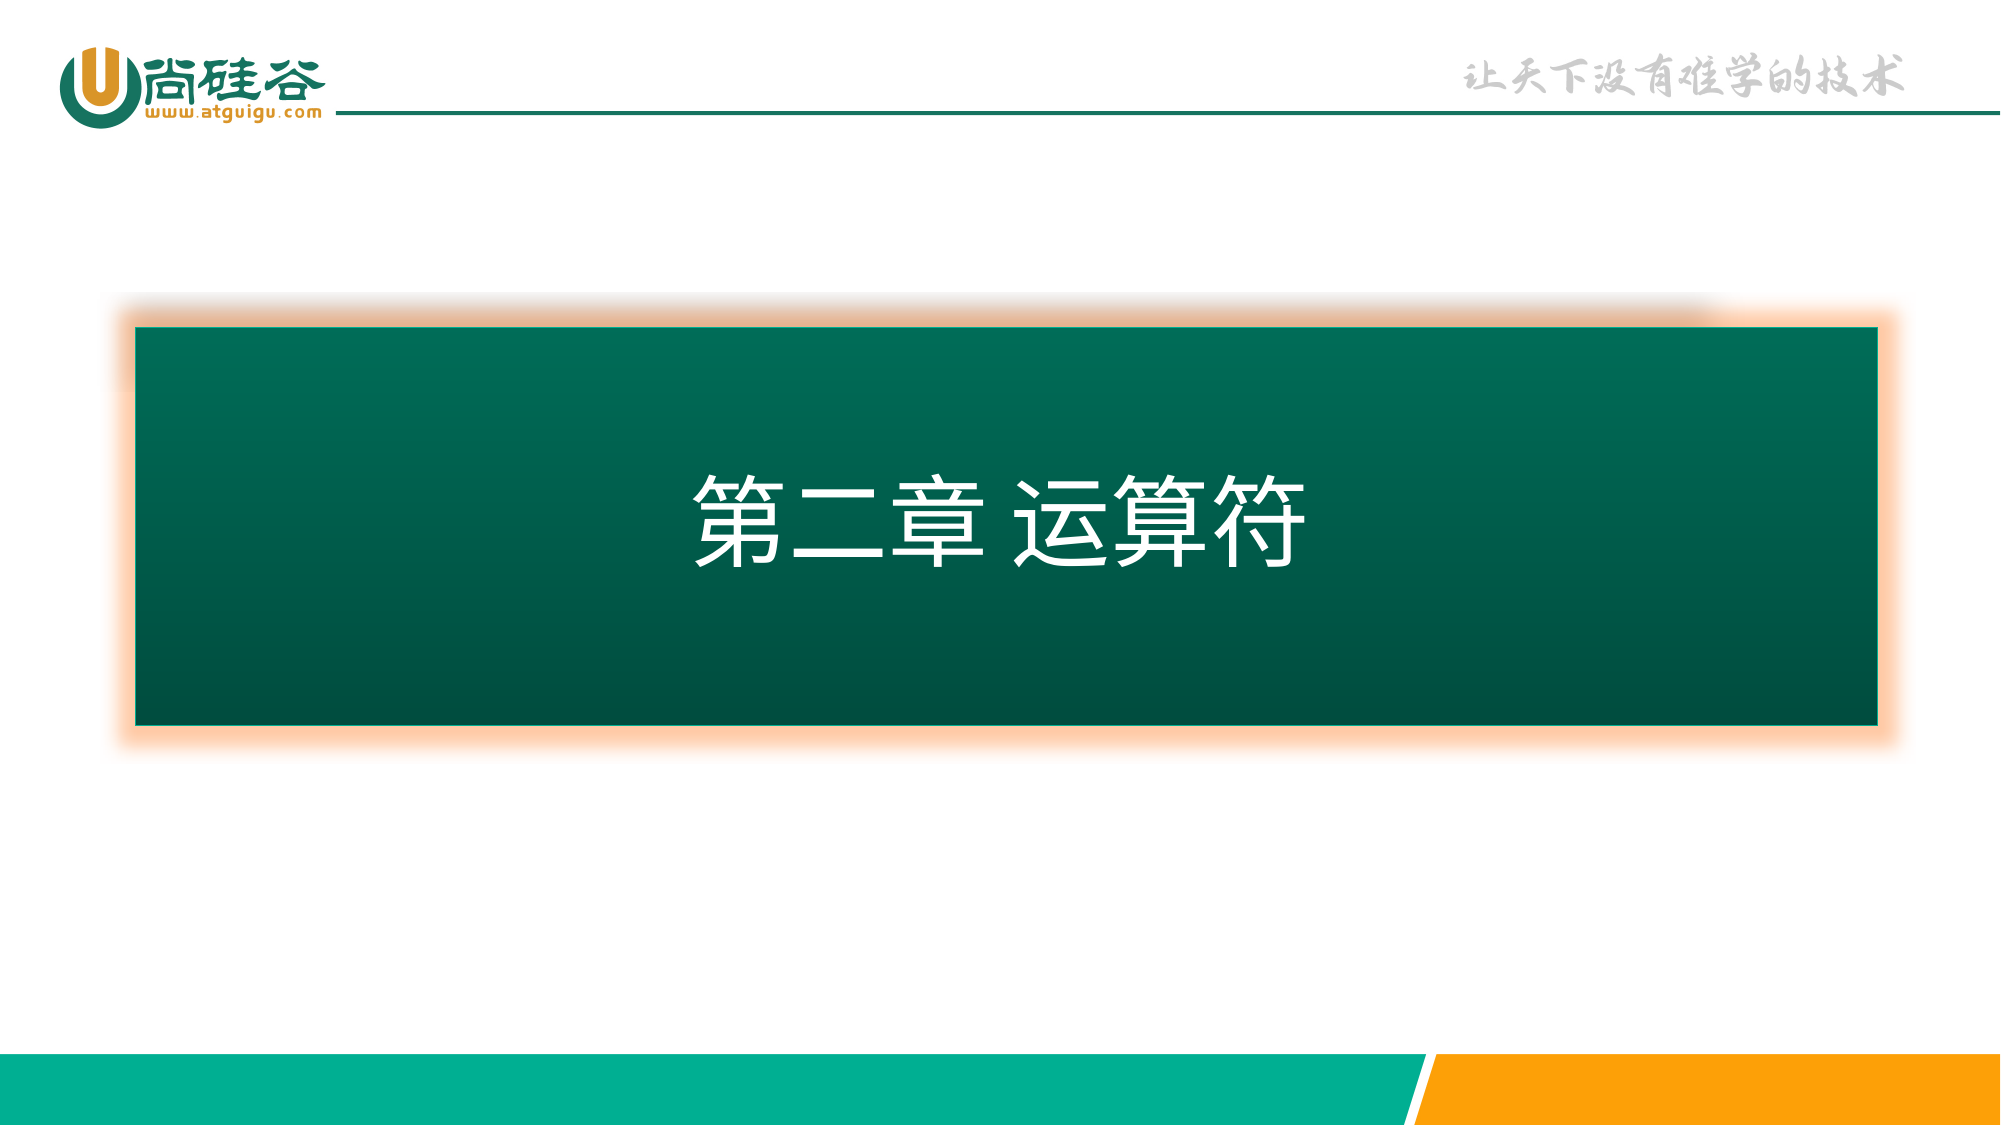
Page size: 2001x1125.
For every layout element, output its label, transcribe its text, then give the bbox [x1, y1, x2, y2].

text_box [135, 327, 1878, 451]
text_box 第二章 运算符 [83, 451, 1916, 587]
text_box [135, 587, 1878, 726]
picture [0, 0, 2001, 1125]
